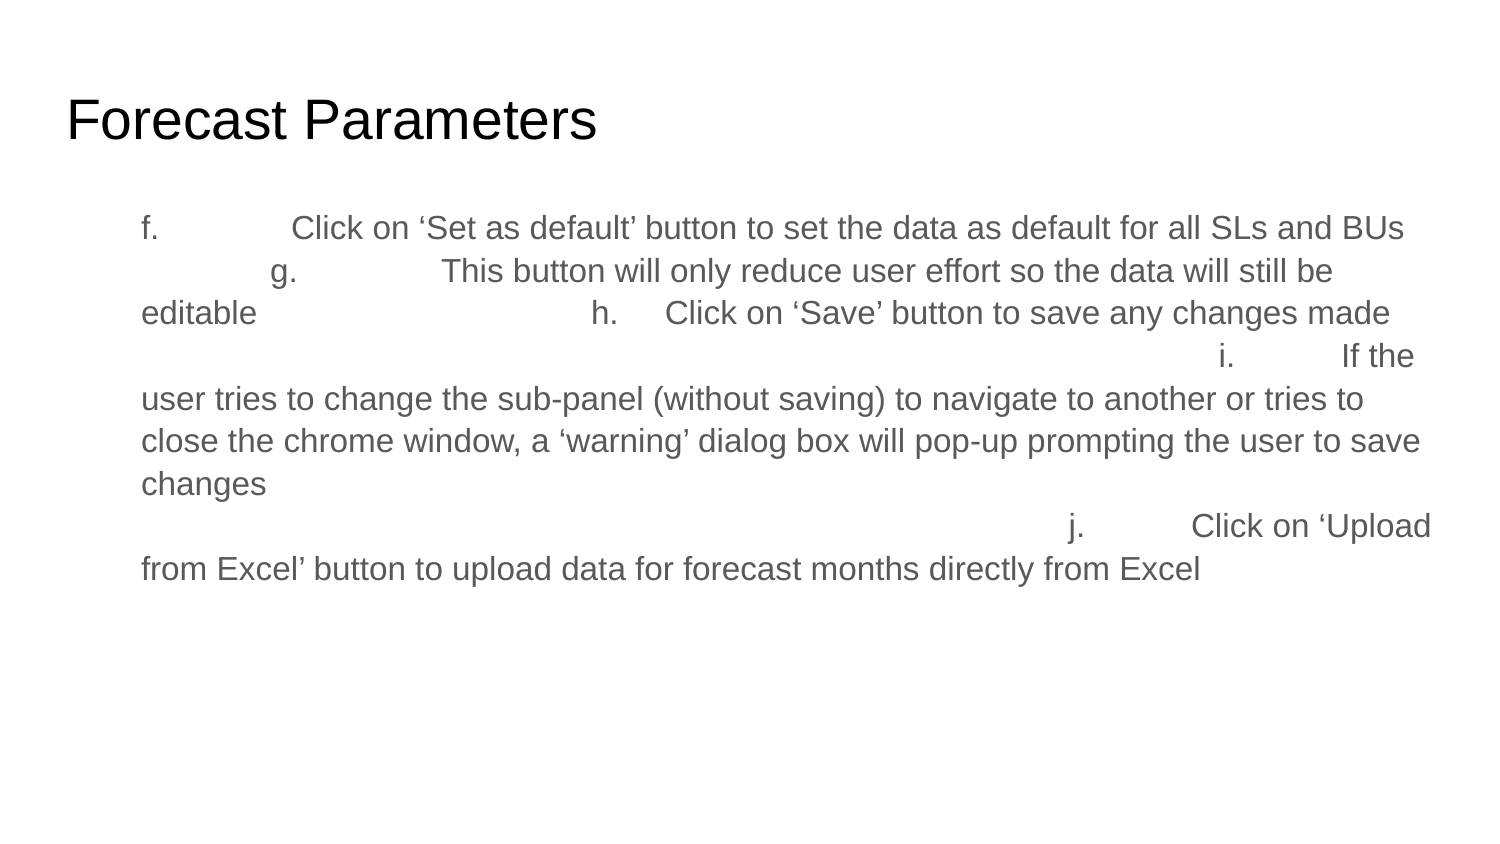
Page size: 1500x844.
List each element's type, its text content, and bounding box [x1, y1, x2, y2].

list f. Click on ‘Set as default’ button to set the data as default for all SLs and BUs g. This button will only reduce user effort so the data will still be editable h. Click on ‘Save’ button to save any changes made i. If the user tries to change the sub-panel (without saving) to navigate to another or tries to close the chrome window, a ‘warning’ dialog box will pop-up prompting the user to save changes j. Click on ‘Upload from Excel’ button to upload data for forecast months directly from Excel [51, 189, 1449, 790]
title Forecast Parameters [51, 72, 1449, 167]
